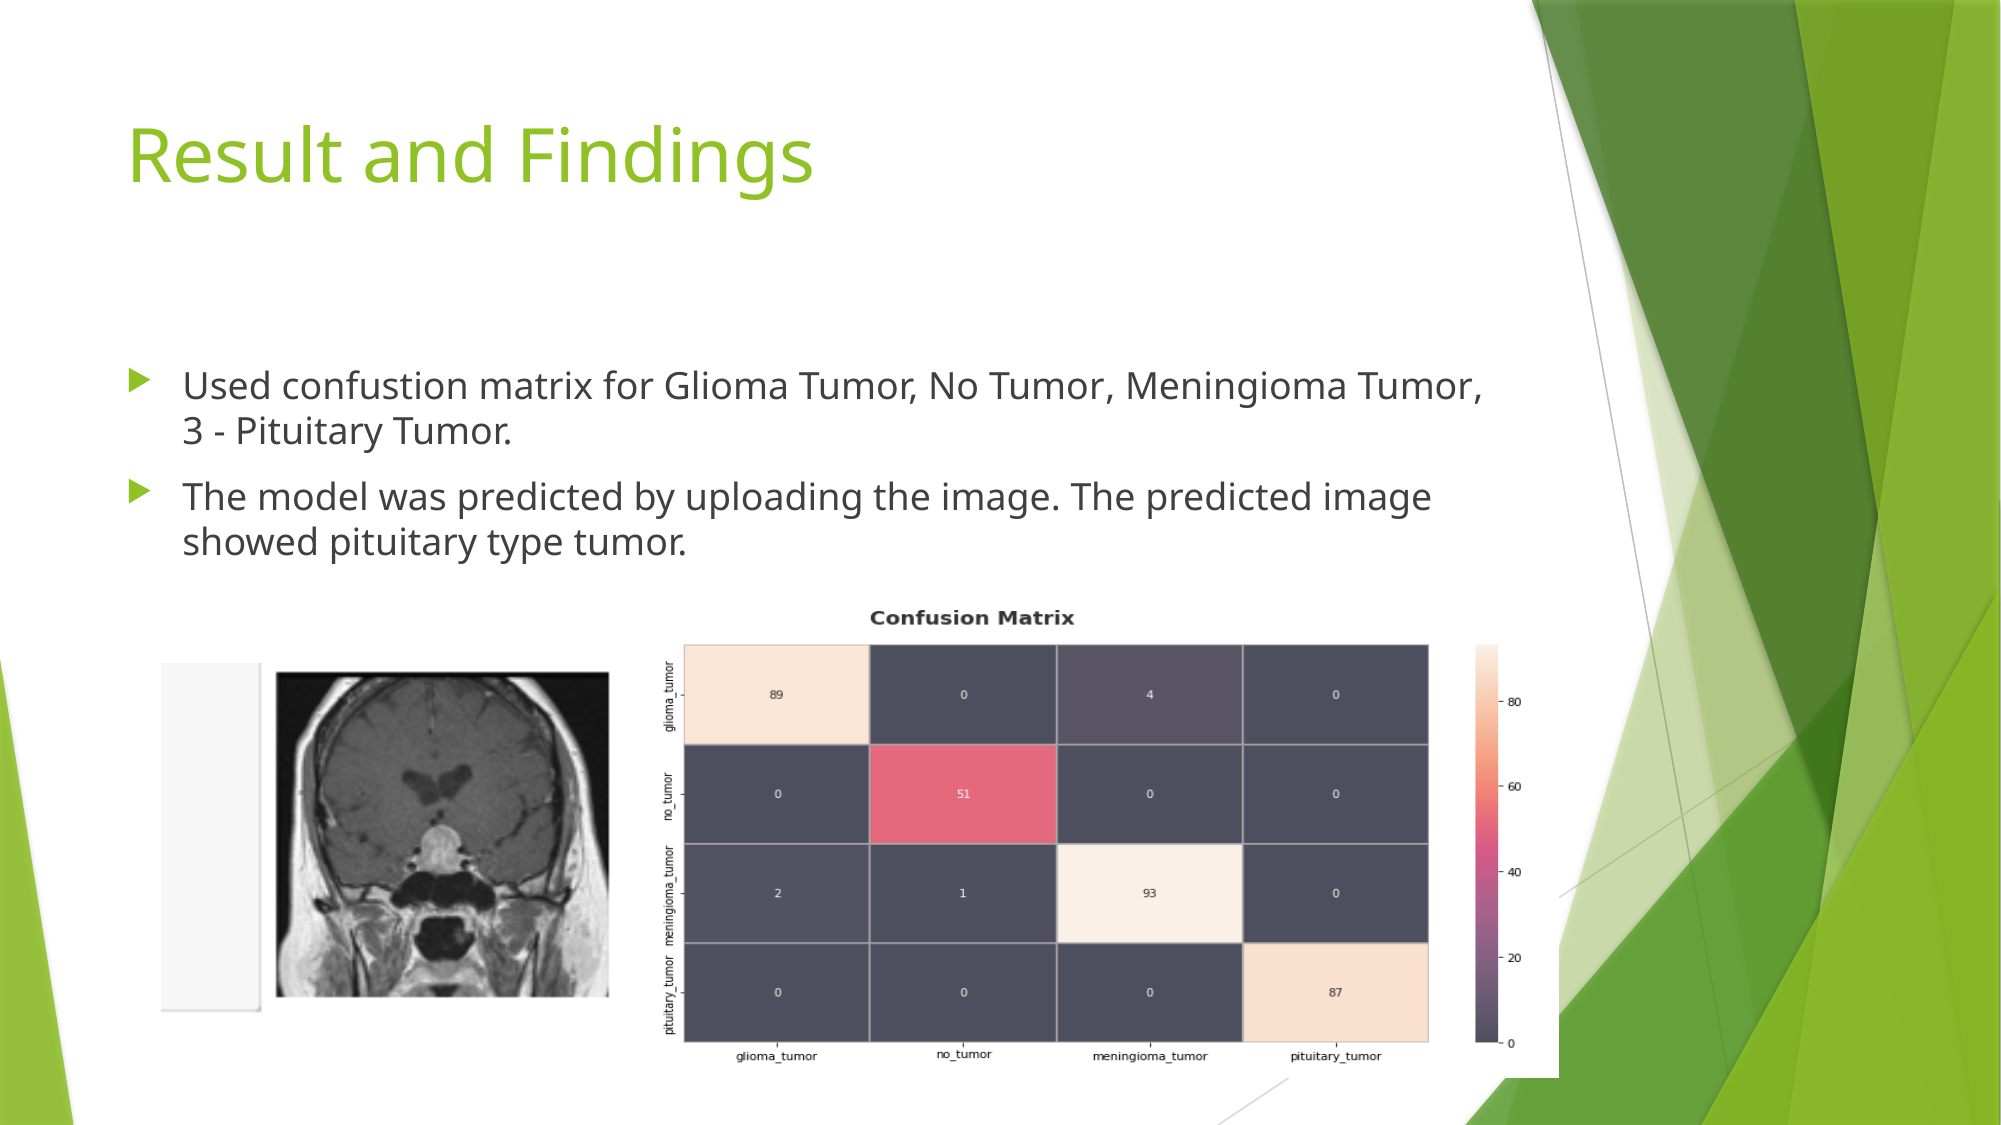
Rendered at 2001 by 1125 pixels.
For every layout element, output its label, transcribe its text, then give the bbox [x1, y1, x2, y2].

picture [160, 610, 1560, 1078]
title Result and Findings [111, 99, 1522, 317]
list Used confustion matrix for Glioma Tumor, No Tumor, Meningioma Tumor, 3 - Pituitary Tumor. The model was predicted by uploading the image. The predicted image showed pituitary type tumor. [111, 354, 1522, 648]
